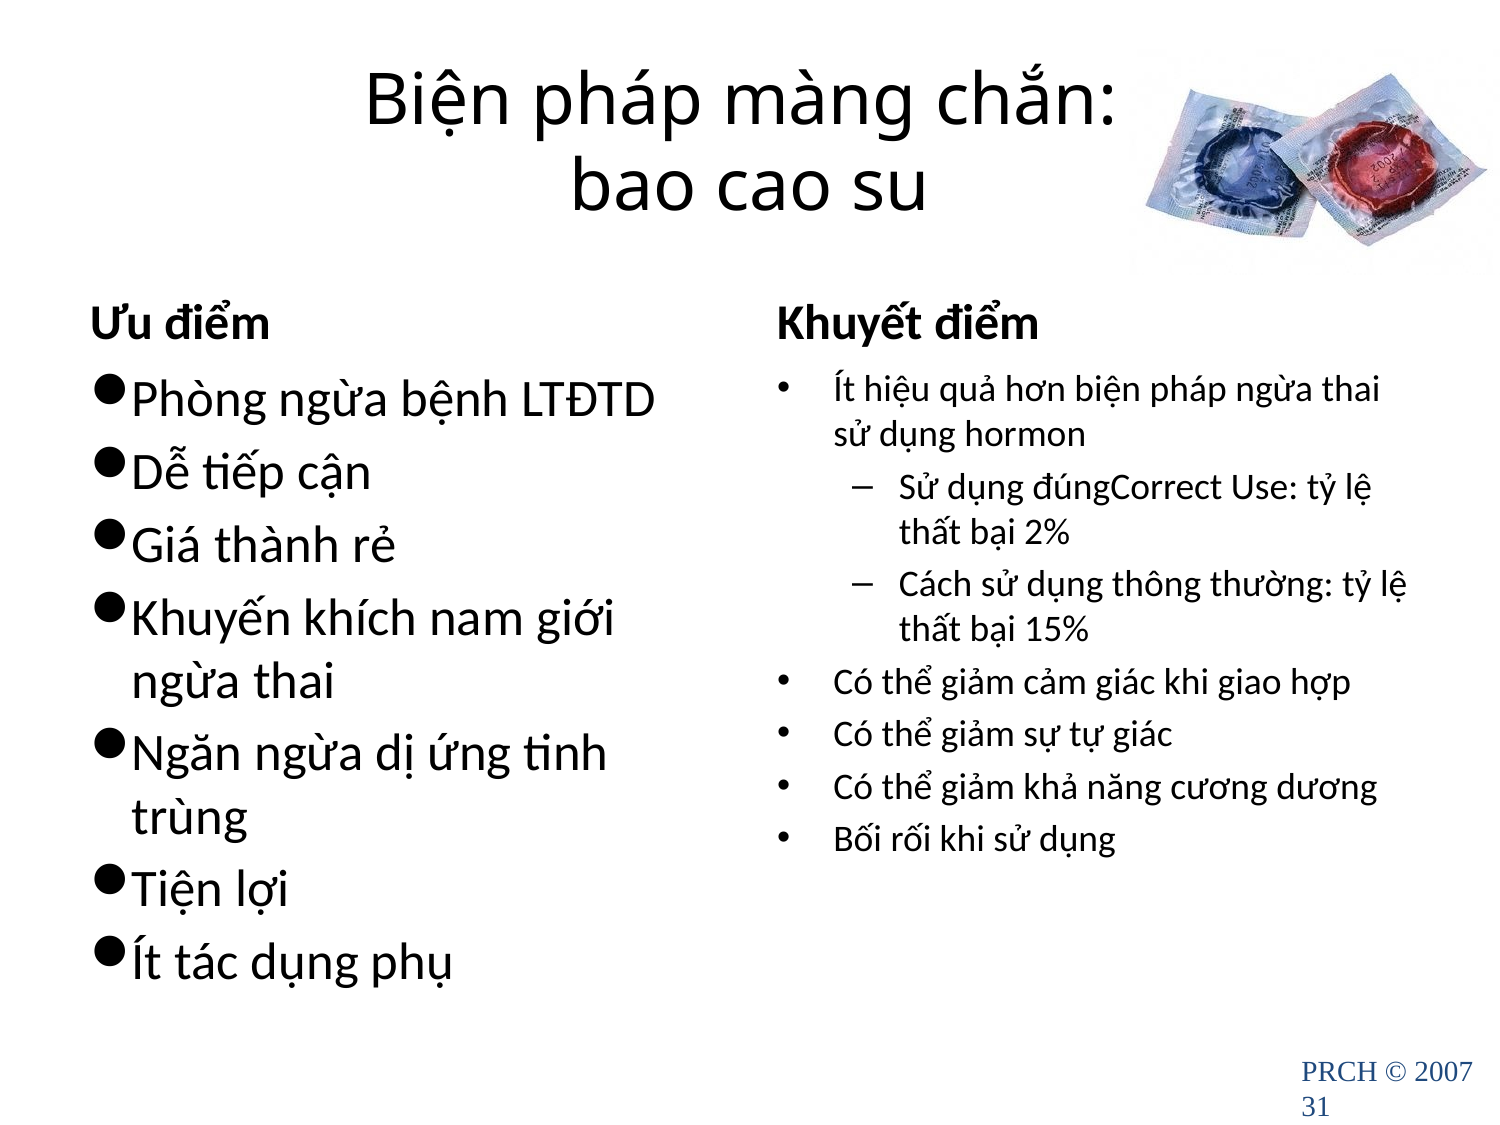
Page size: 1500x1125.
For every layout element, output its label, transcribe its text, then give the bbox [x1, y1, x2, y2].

list Khuyết điểm [761, 251, 1425, 356]
title Biện pháp màng chắn: bao cao su [75, 45, 1425, 233]
list Ưu điểm [75, 251, 738, 356]
slide_number PRCH © 2007 31 [1286, 1050, 1500, 1125]
list Ít hiệu quả hơn biện pháp ngừa thai sử dụng hormon Sử dụng đúngCorrect Use: tỷ lệ thất bại 2% Cách sử dụng thông thường: tỷ lệ thất bại 15% Có thể giảm cảm giác khi giao hợp Có thể giảm sự tự giác Có thể giảm khả năng cương dương Bối rối khi sử dụng [761, 356, 1425, 1005]
picture [1129, 49, 1500, 276]
list Phòng ngừa bệnh LTĐTD Dễ tiếp cận Giá thành rẻ Khuyến khích nam giới ngừa thai Ngăn ngừa dị ứng tinh trùng Tiện lợi Ít tác dụng phụ [75, 356, 738, 1005]
